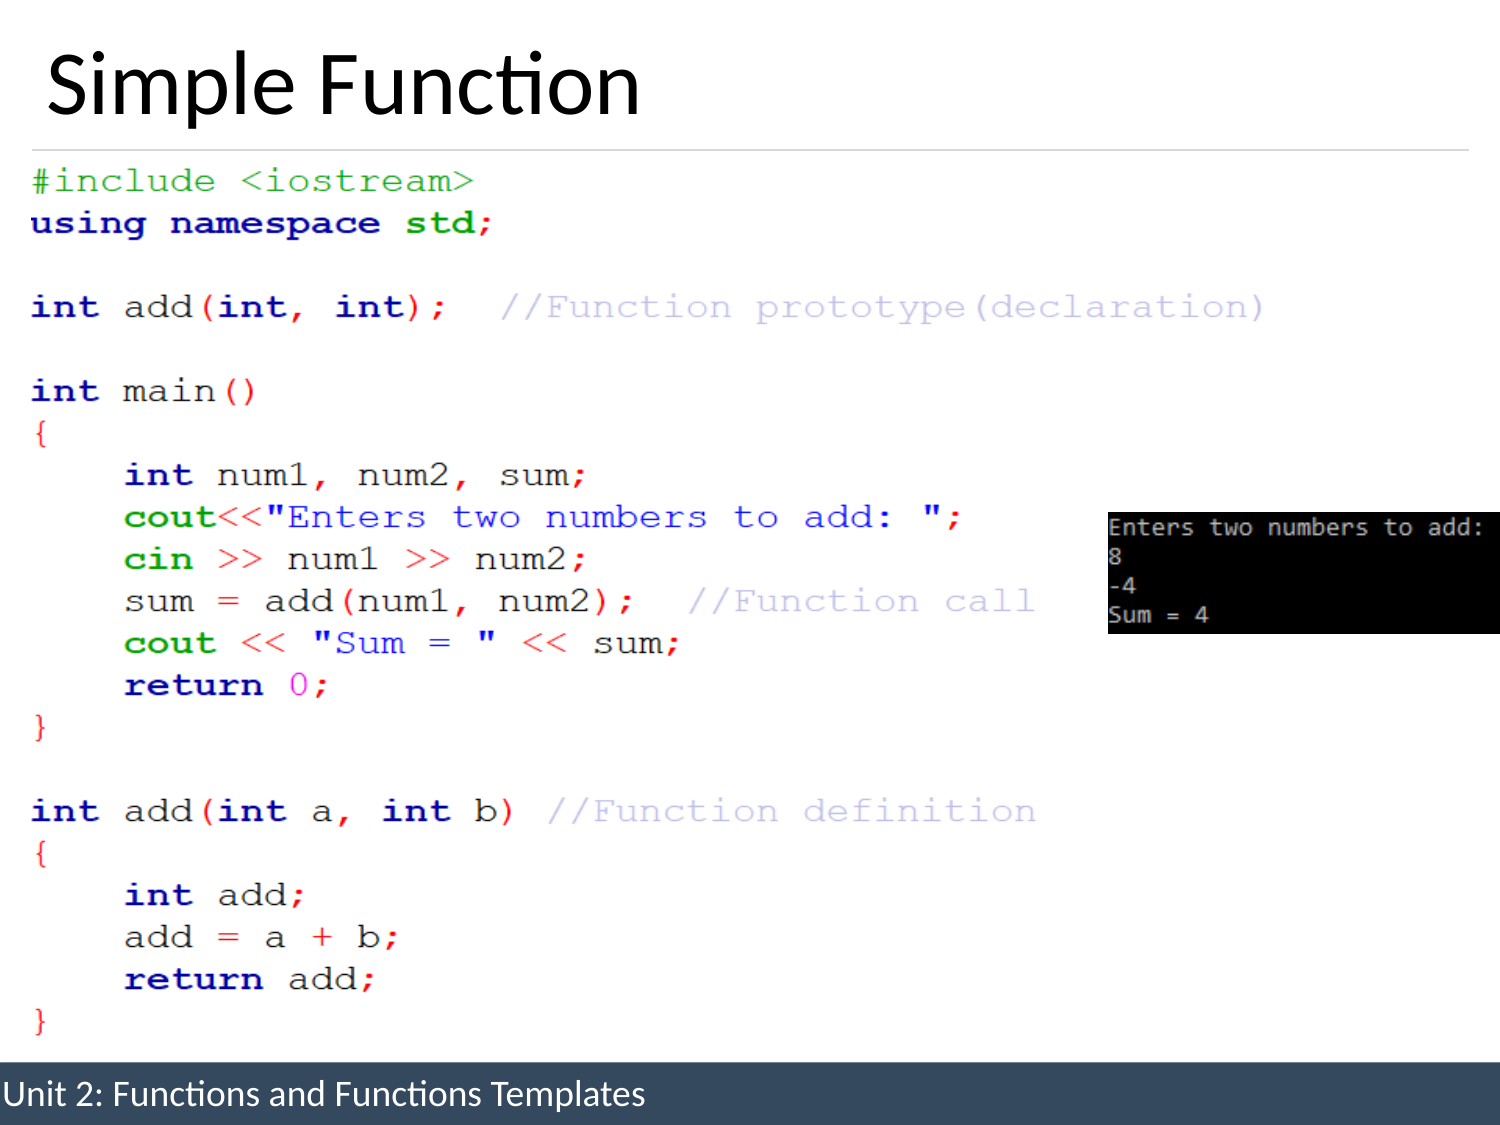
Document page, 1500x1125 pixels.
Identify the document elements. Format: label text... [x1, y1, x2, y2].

picture [30, 166, 1500, 1044]
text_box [0, 1055, 1500, 1125]
title Simple Function [44, 21, 1462, 211]
